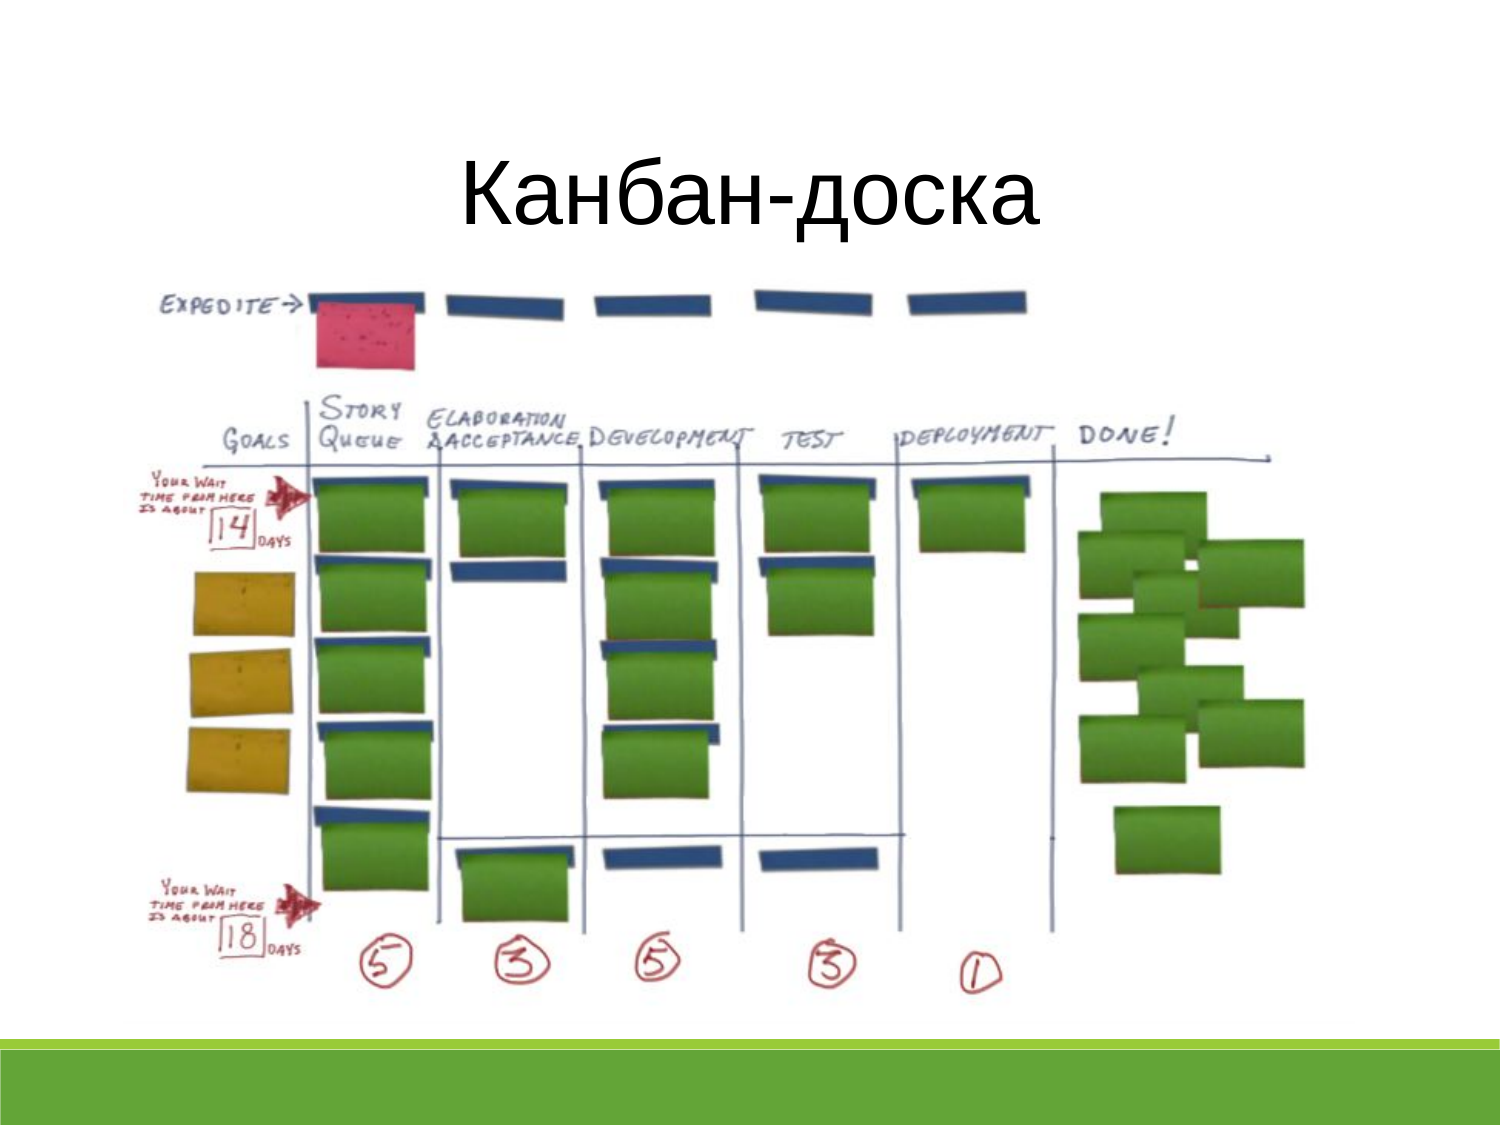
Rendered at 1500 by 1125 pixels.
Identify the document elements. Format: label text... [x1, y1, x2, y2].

text_box Канбан-доска [75, 75, 1425, 300]
picture [123, 266, 1355, 1025]
